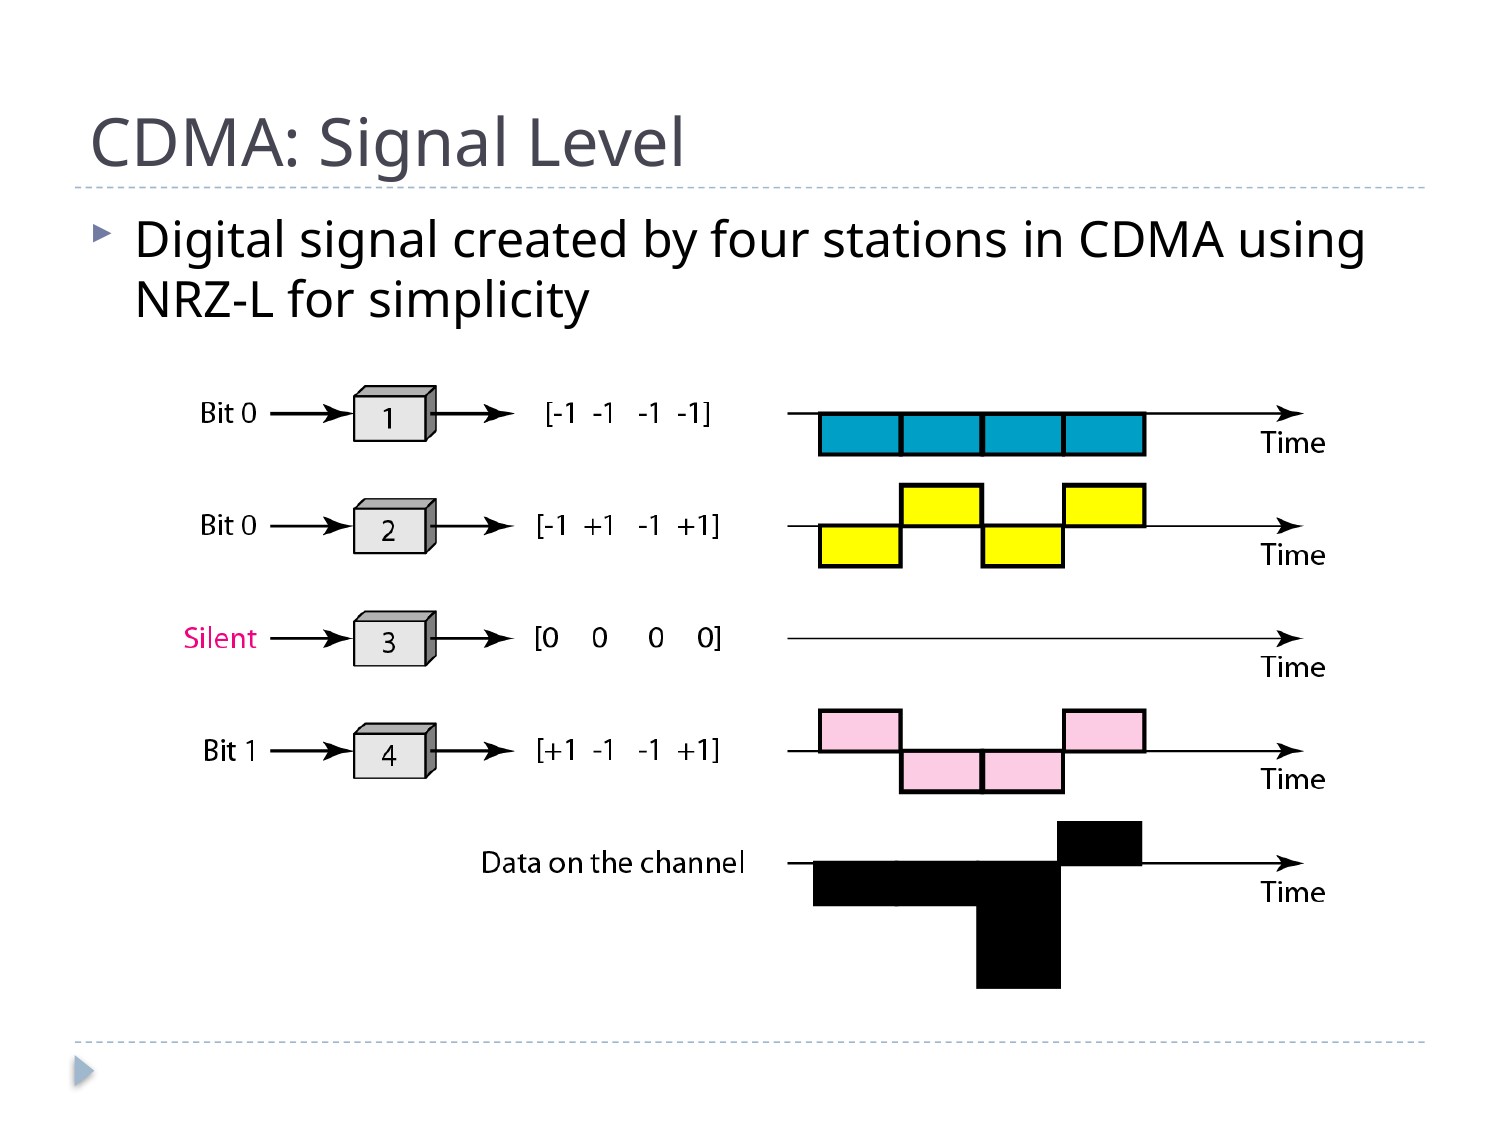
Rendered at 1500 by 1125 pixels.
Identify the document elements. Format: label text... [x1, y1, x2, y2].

title CDMA: Signal Level [75, 24, 1425, 188]
picture [182, 385, 1326, 990]
list Digital signal created by four stations in CDMA using NRZ-L for simplicity [75, 200, 1425, 1010]
